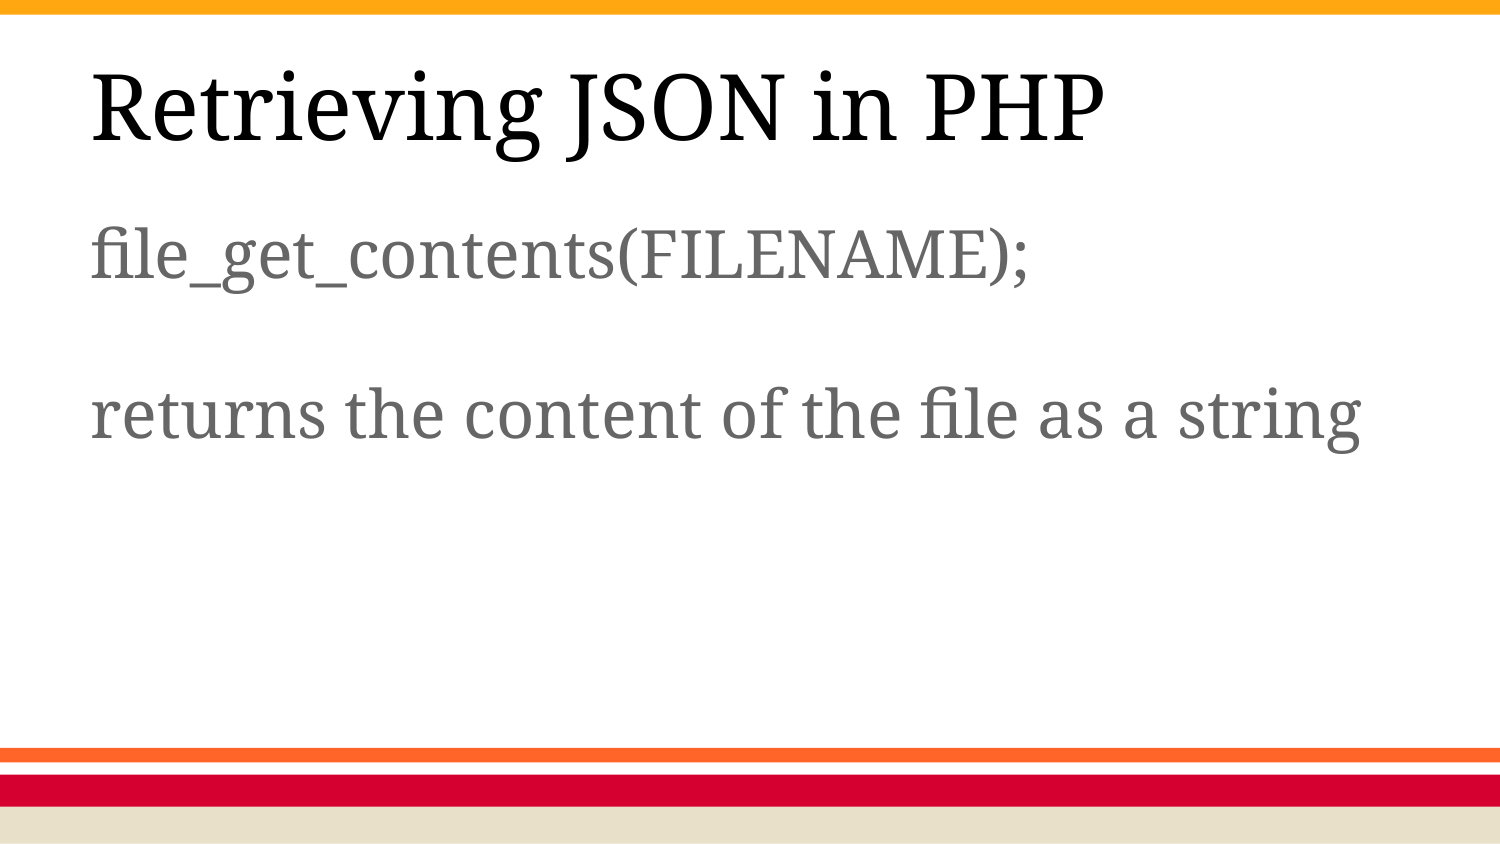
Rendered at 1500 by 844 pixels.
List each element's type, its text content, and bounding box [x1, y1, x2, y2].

title Retrieving JSON in PHP [75, 33, 1425, 175]
list file_get_contents(FILENAME); returns the content of the file as a string [75, 196, 1425, 733]
